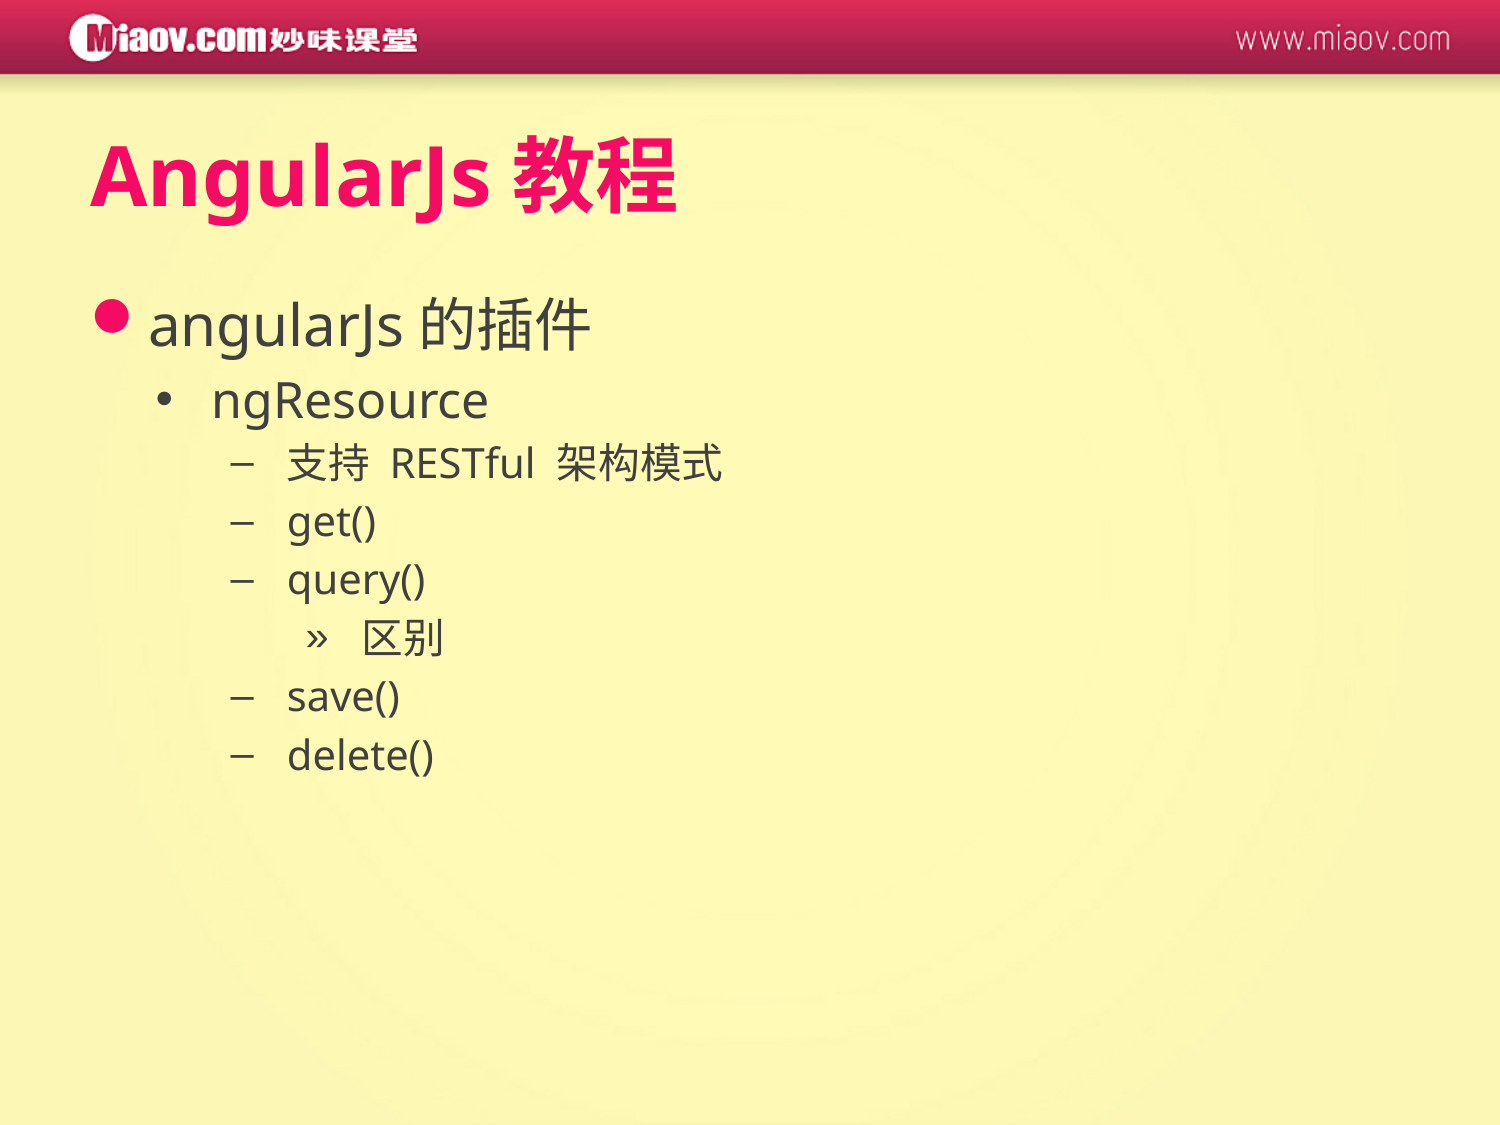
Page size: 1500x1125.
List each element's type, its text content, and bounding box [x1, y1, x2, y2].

picture [0, 0, 1500, 1125]
list angularJs的插件 ngResource 支持 RESTful 架构模式 get() query() 区别 save() delete() [74, 280, 1426, 1036]
title AngularJs教程 [74, 79, 1426, 268]
